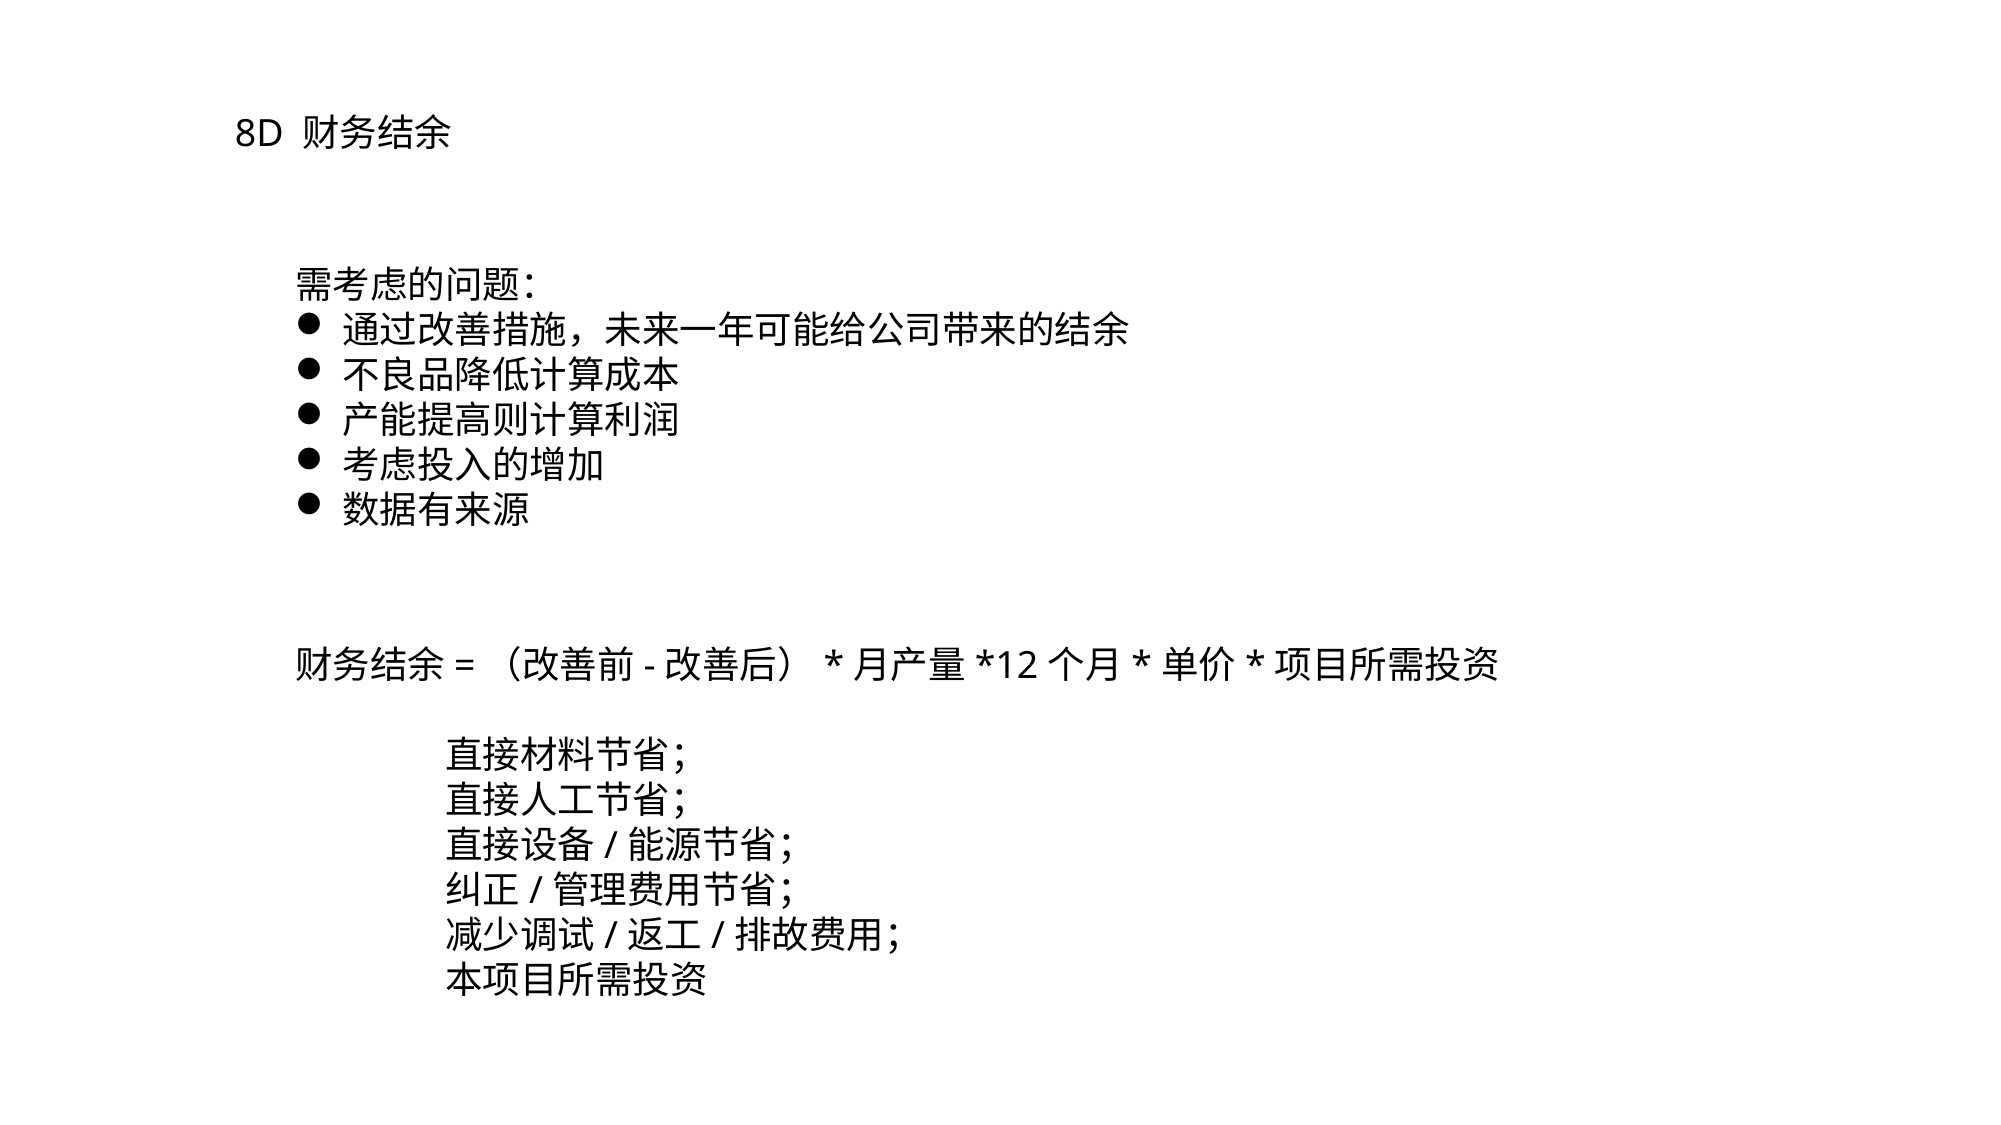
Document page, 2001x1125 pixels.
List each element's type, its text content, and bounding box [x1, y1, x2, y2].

text_box 需考虑的问题： 通过改善措施，未来一年可能给公司带来的结余 不良品降低计算成本 产能提高则计算利润 考虑投入的增加 数据有来源 [280, 254, 1156, 539]
text_box 财务结余=（改善前-改善后）*月产量*12个月*单价*项目所需投资 直接材料节省； 直接人工节省； 直接设备/能源节省； 纠正/管理费用节省； 减少调试/返工/排故费用； 本项目所需投资 [280, 633, 1676, 1009]
text_box 8D 财务结余 [219, 101, 1095, 162]
